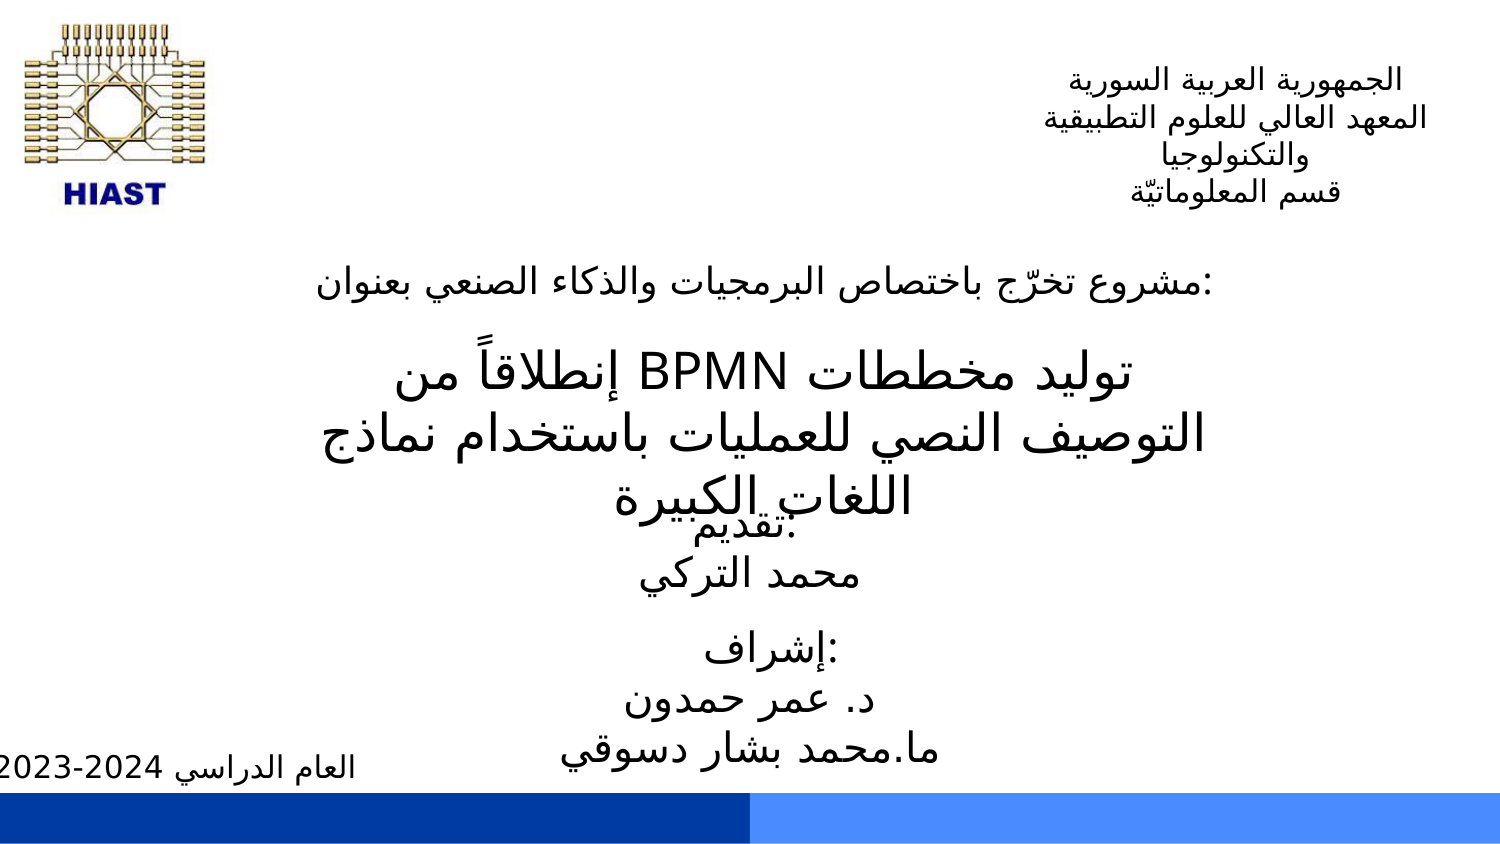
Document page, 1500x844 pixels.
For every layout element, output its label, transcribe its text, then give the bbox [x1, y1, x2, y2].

text_box العام الدراسي 2024-2023 [0, 740, 398, 793]
picture [0, 0, 231, 231]
text_box تقديم: محمد التركي إشراف: د. عمر حمدون ما.محمد بشار دسوقي [166, 488, 1334, 779]
text_box مشروع تخرّج باختصاص البرمجيات والذكاء الصنعي بعنوان: توليد مخططات BPMN إنطلاقاً من التوصيف النصي للعمليات باستخدام نماذج اللغات الكبيرة [207, 249, 1321, 488]
text_box الجمهورية العربية السورية المعهد العالي للعلوم التطبيقية والتكنولوجيا قسم المعلوماتيّة [971, 52, 1500, 217]
